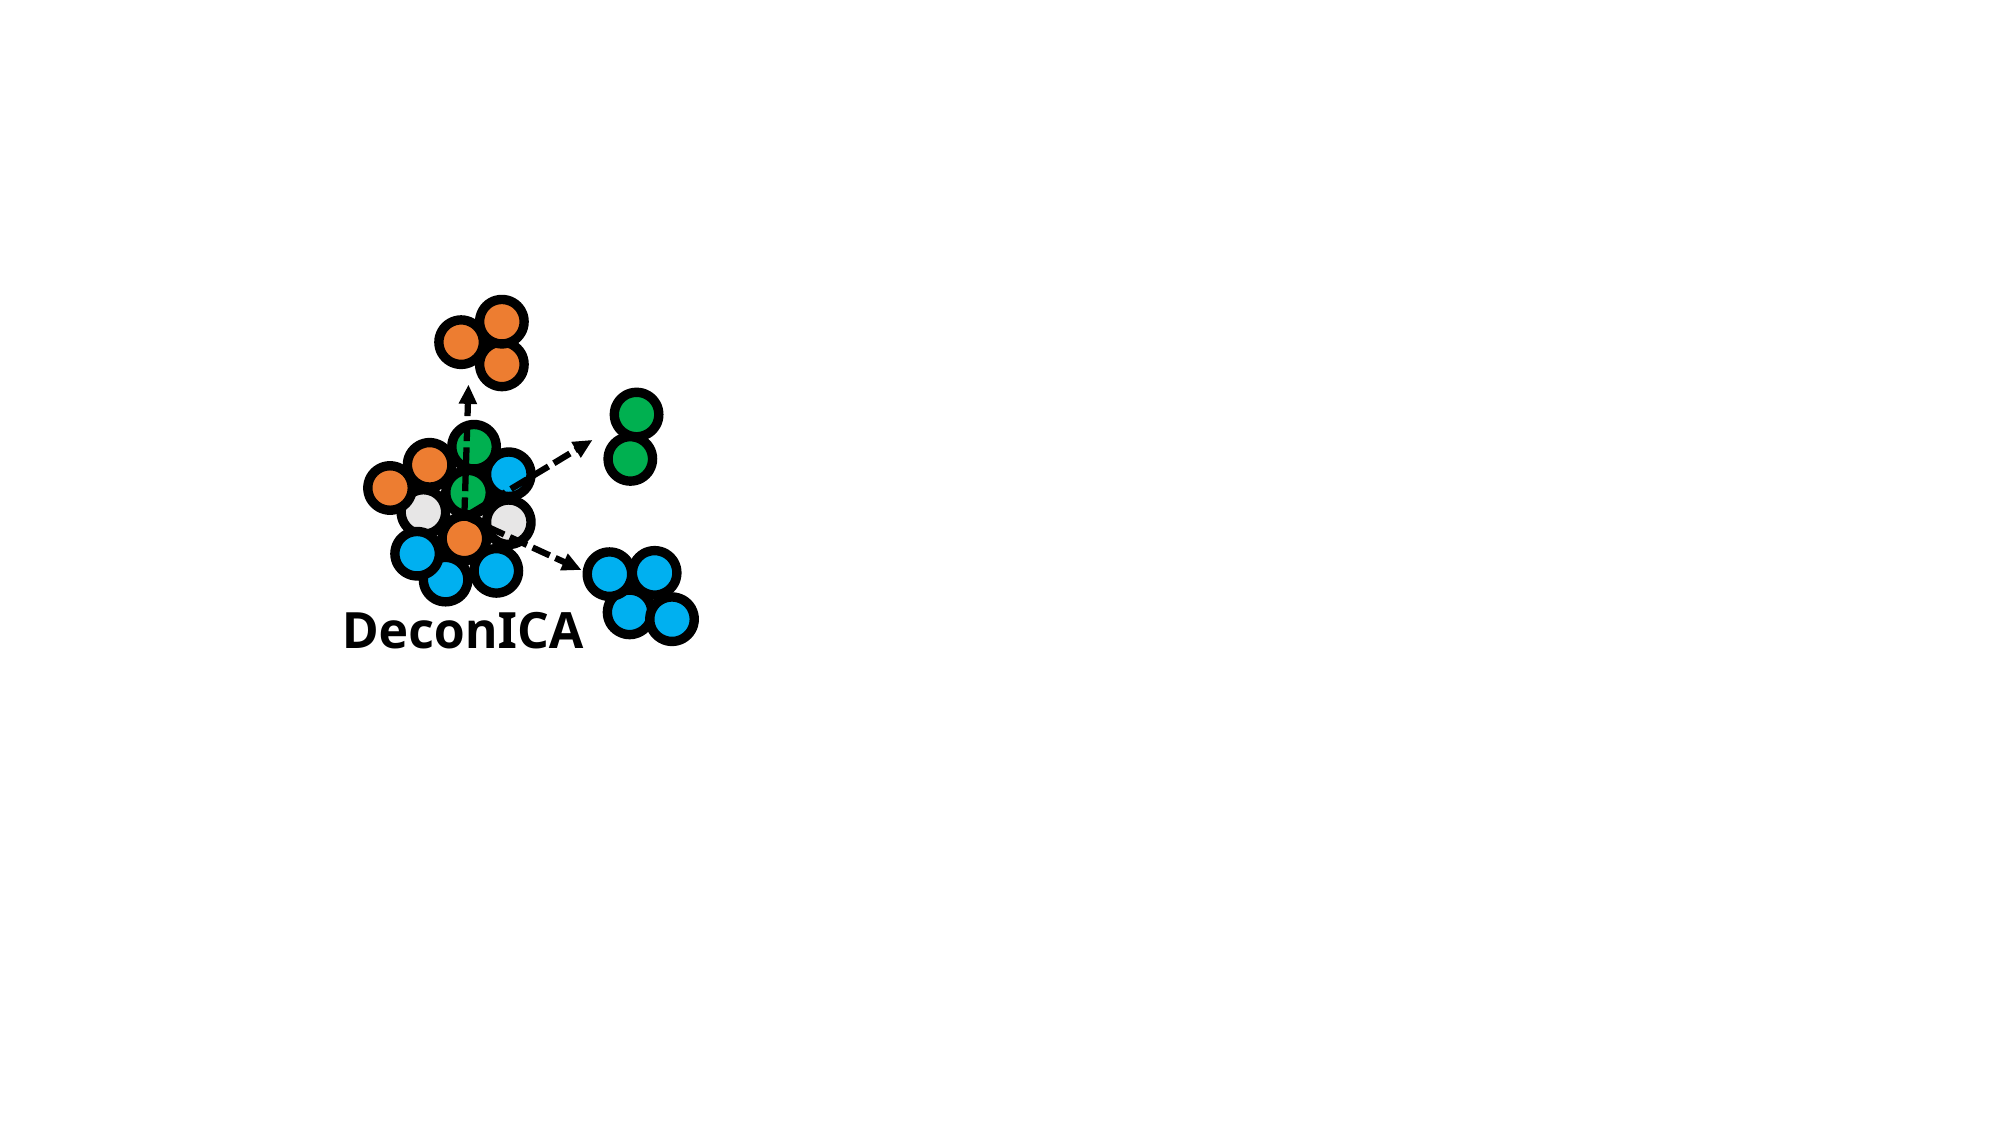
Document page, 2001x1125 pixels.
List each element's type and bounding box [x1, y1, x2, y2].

text_box [284, 278, 734, 690]
